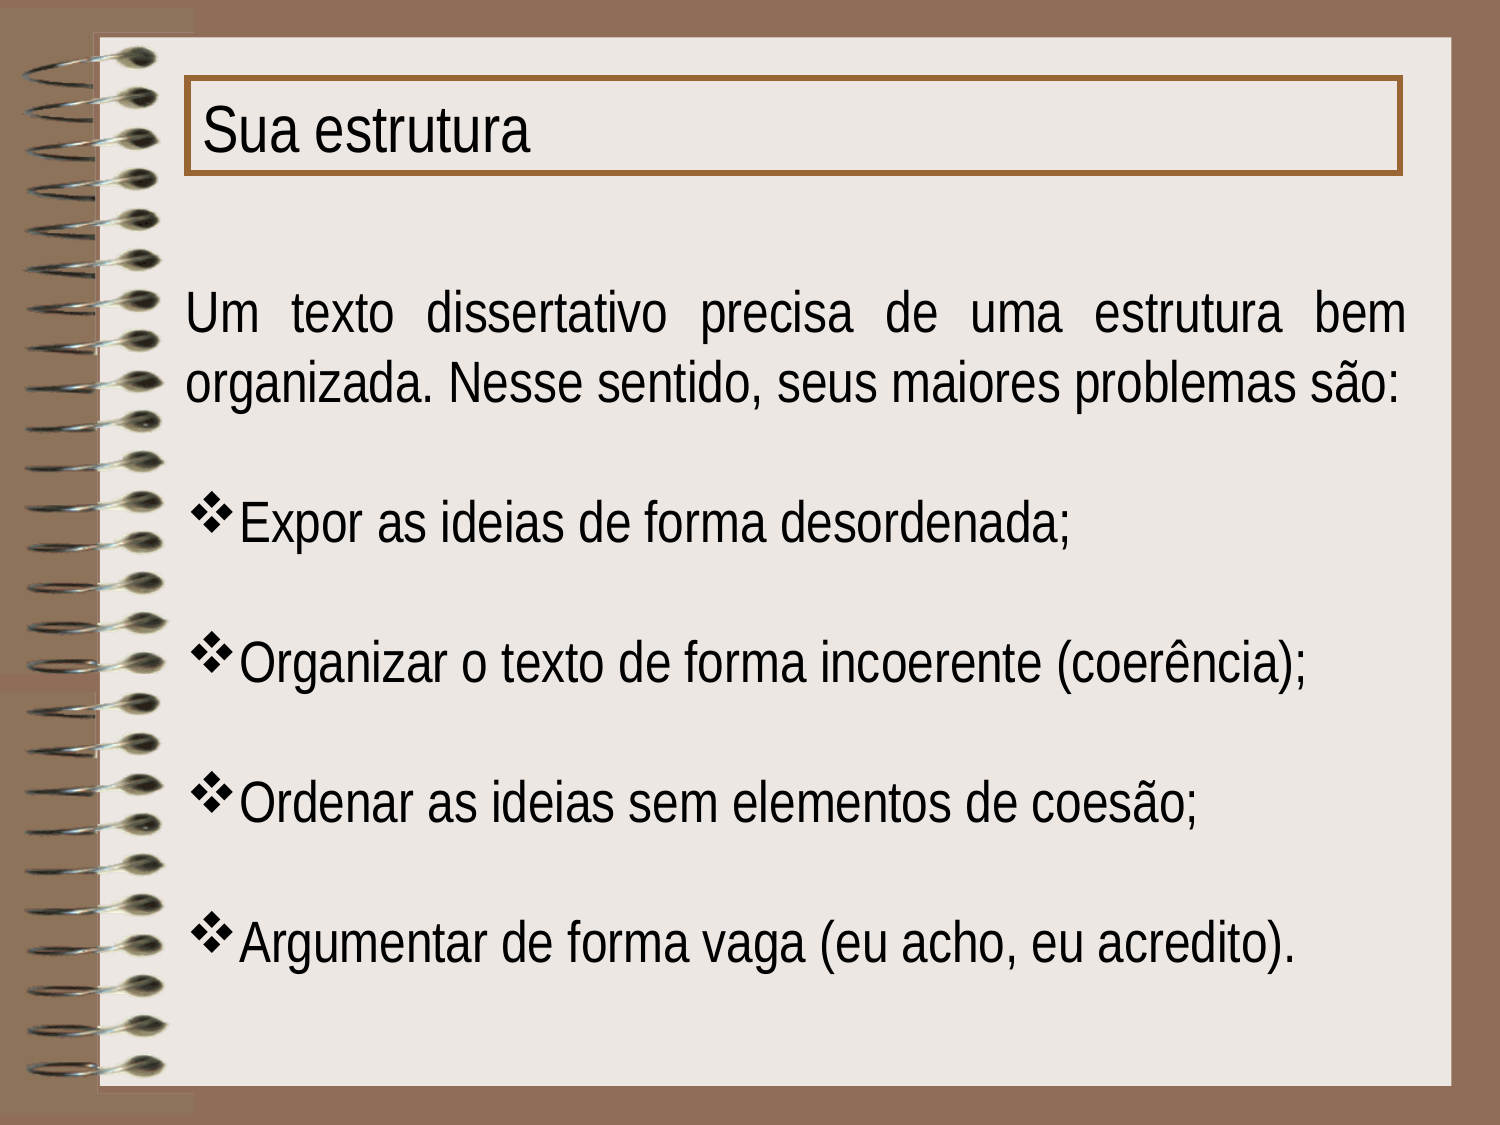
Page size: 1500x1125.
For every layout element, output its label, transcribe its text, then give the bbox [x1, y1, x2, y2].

picture [0, 8, 194, 674]
text_box Sua estrutura [187, 78, 1400, 173]
text_box Um texto dissertativo precisa de uma estrutura bem organizada. Nesse sentido, seus maiores problemas são: Expor as ideias de forma desordenada; Organizar o texto de forma incoerente (coerência); Ordenar as ideias sem elementos de coesão; Argumentar de forma vaga (eu acho, eu acredito). [171, 267, 1424, 982]
picture [0, 692, 194, 1115]
